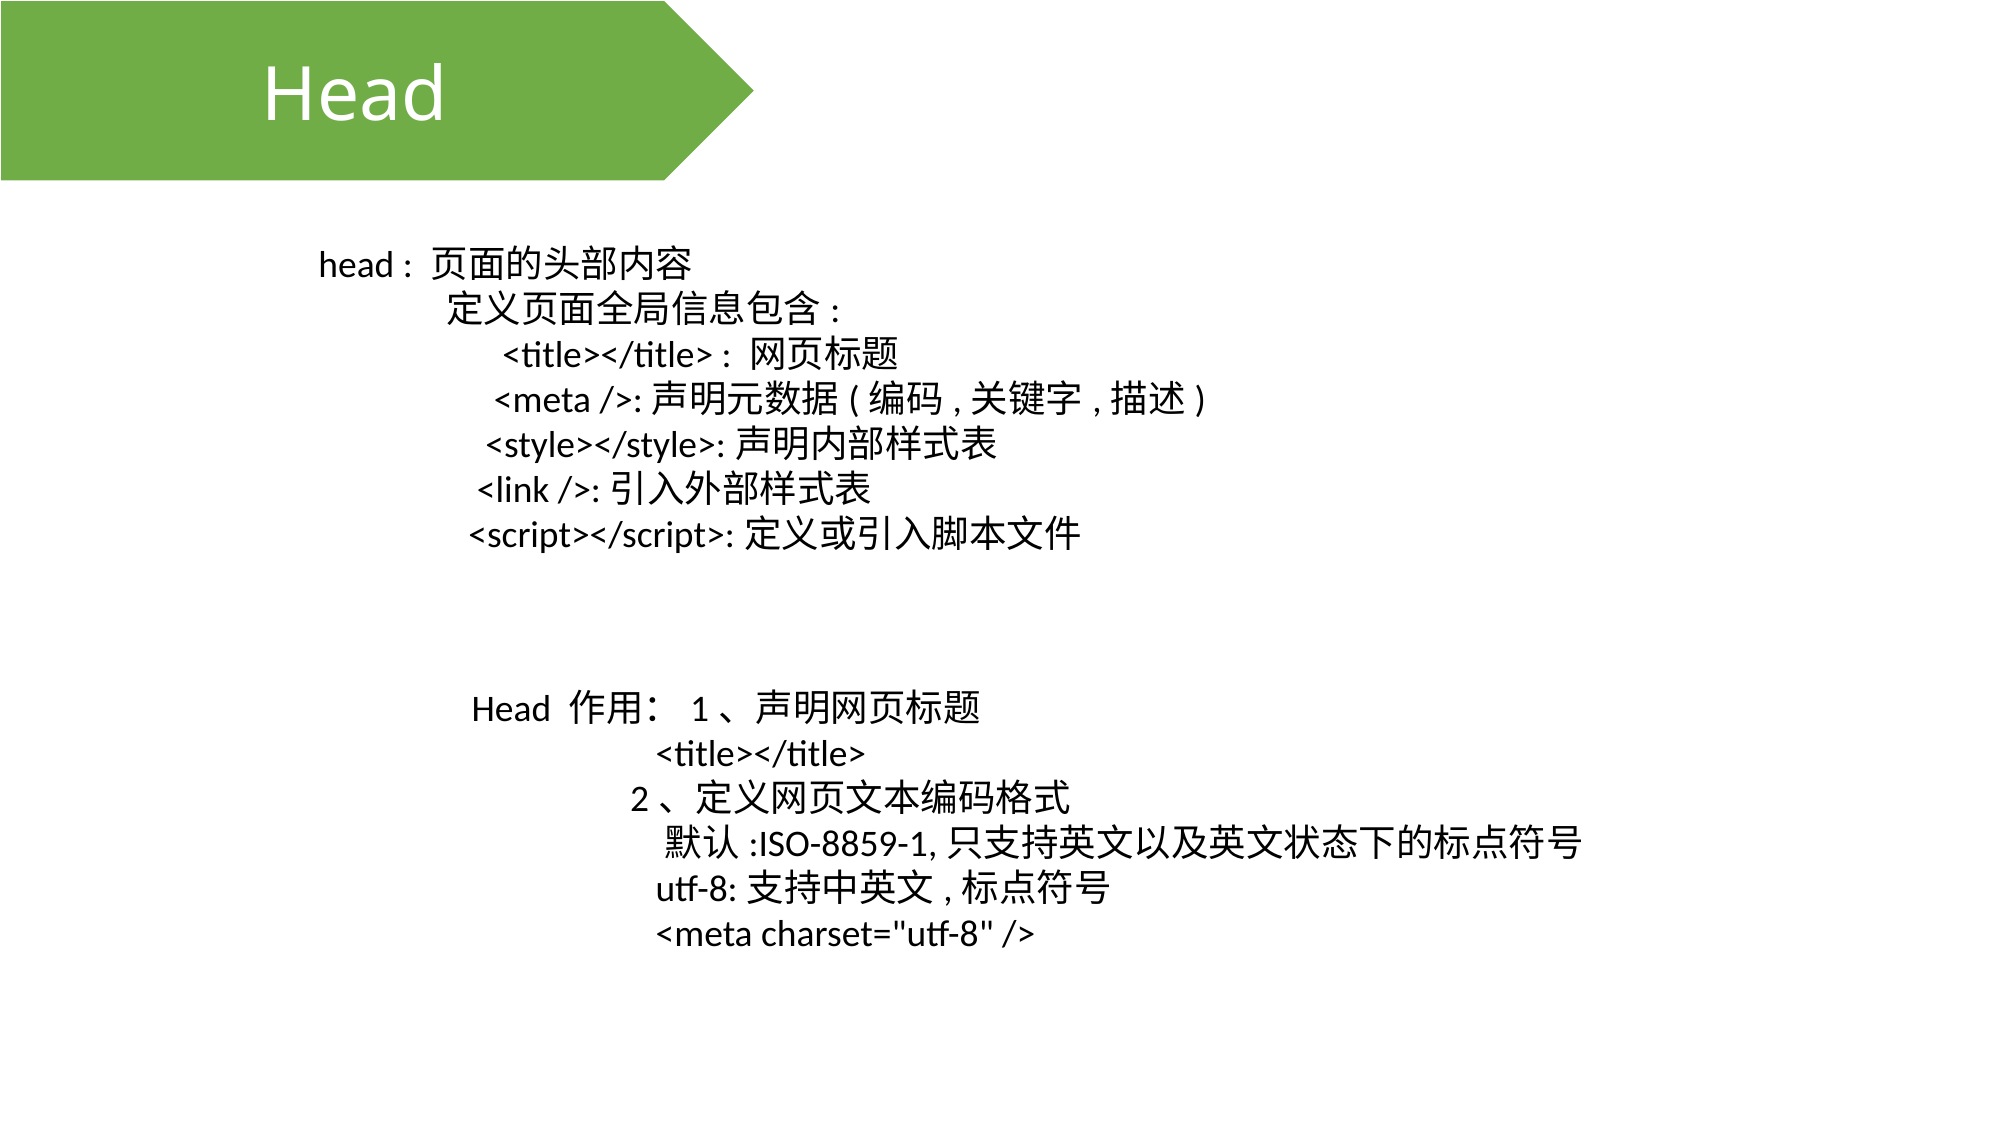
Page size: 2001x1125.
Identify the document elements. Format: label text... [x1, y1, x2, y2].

text_box Head 作用：1、声明网页标题 <title></title> 2、定义网页文本编码格式 默认:ISO-8859-1,只支持英文以及英文状态下的标点符号 utf-8:支持中英文,标点符号 <meta charset="utf-8" /> [456, 676, 1599, 962]
text_box Head [0, 0, 757, 183]
text_box head : 页面的头部内容 定义页面全局信息包含: <title></title> : 网页标题 <meta />:声明元数据(编码,关键字,描述) <style></style>:声明内部样式表 <link />:引入外部样式表 <script></script>:定义或引入脚本文件 [303, 232, 1738, 562]
